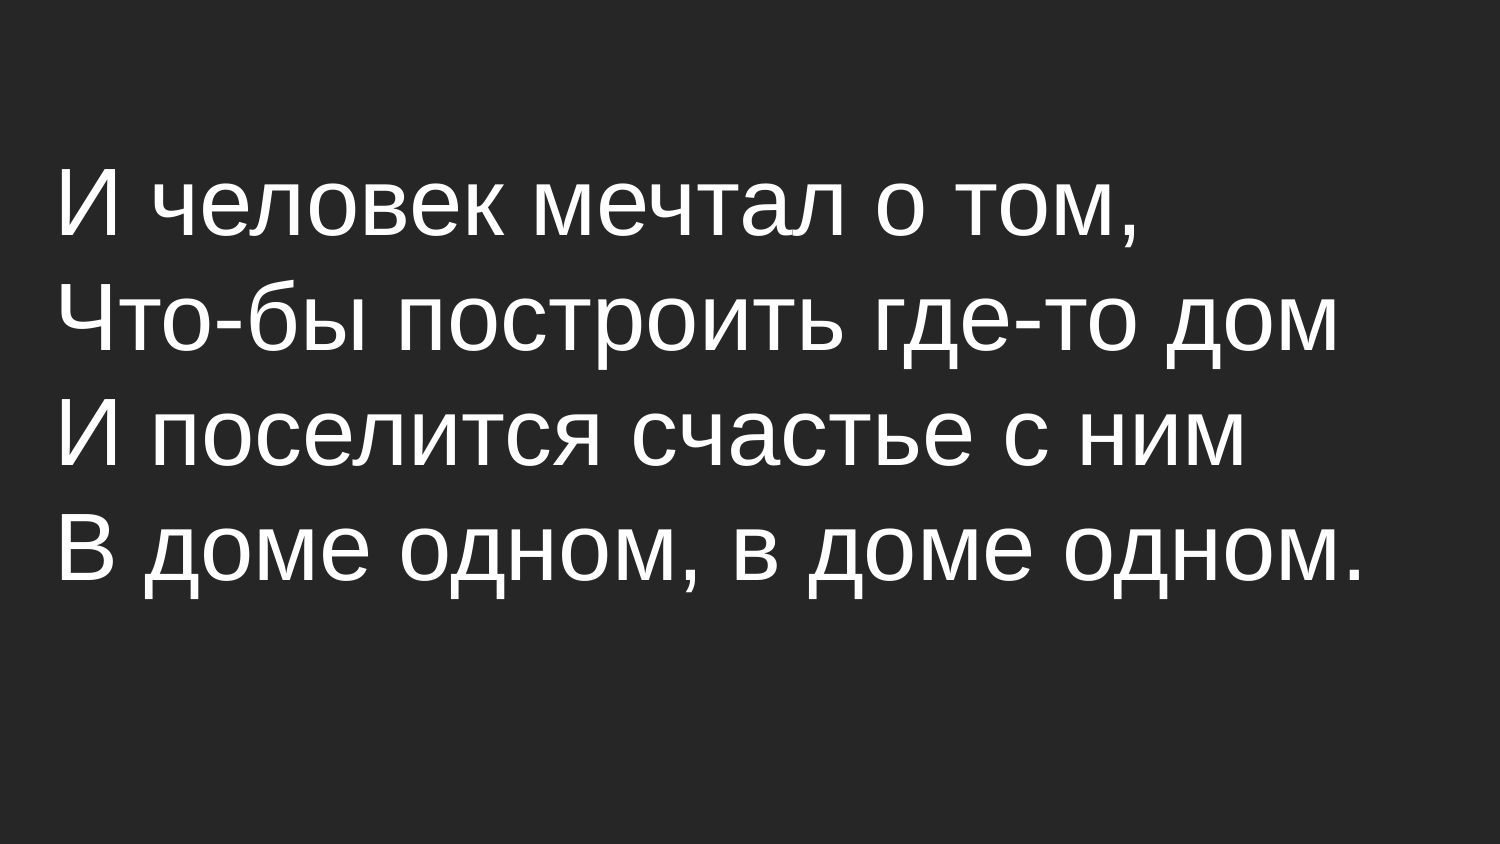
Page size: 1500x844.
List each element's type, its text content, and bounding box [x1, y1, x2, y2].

title И человек мечтал о том, Что-бы построить где-то дом И поселится счастье с ним В доме одном, в доме одном. [39, 132, 1500, 844]
